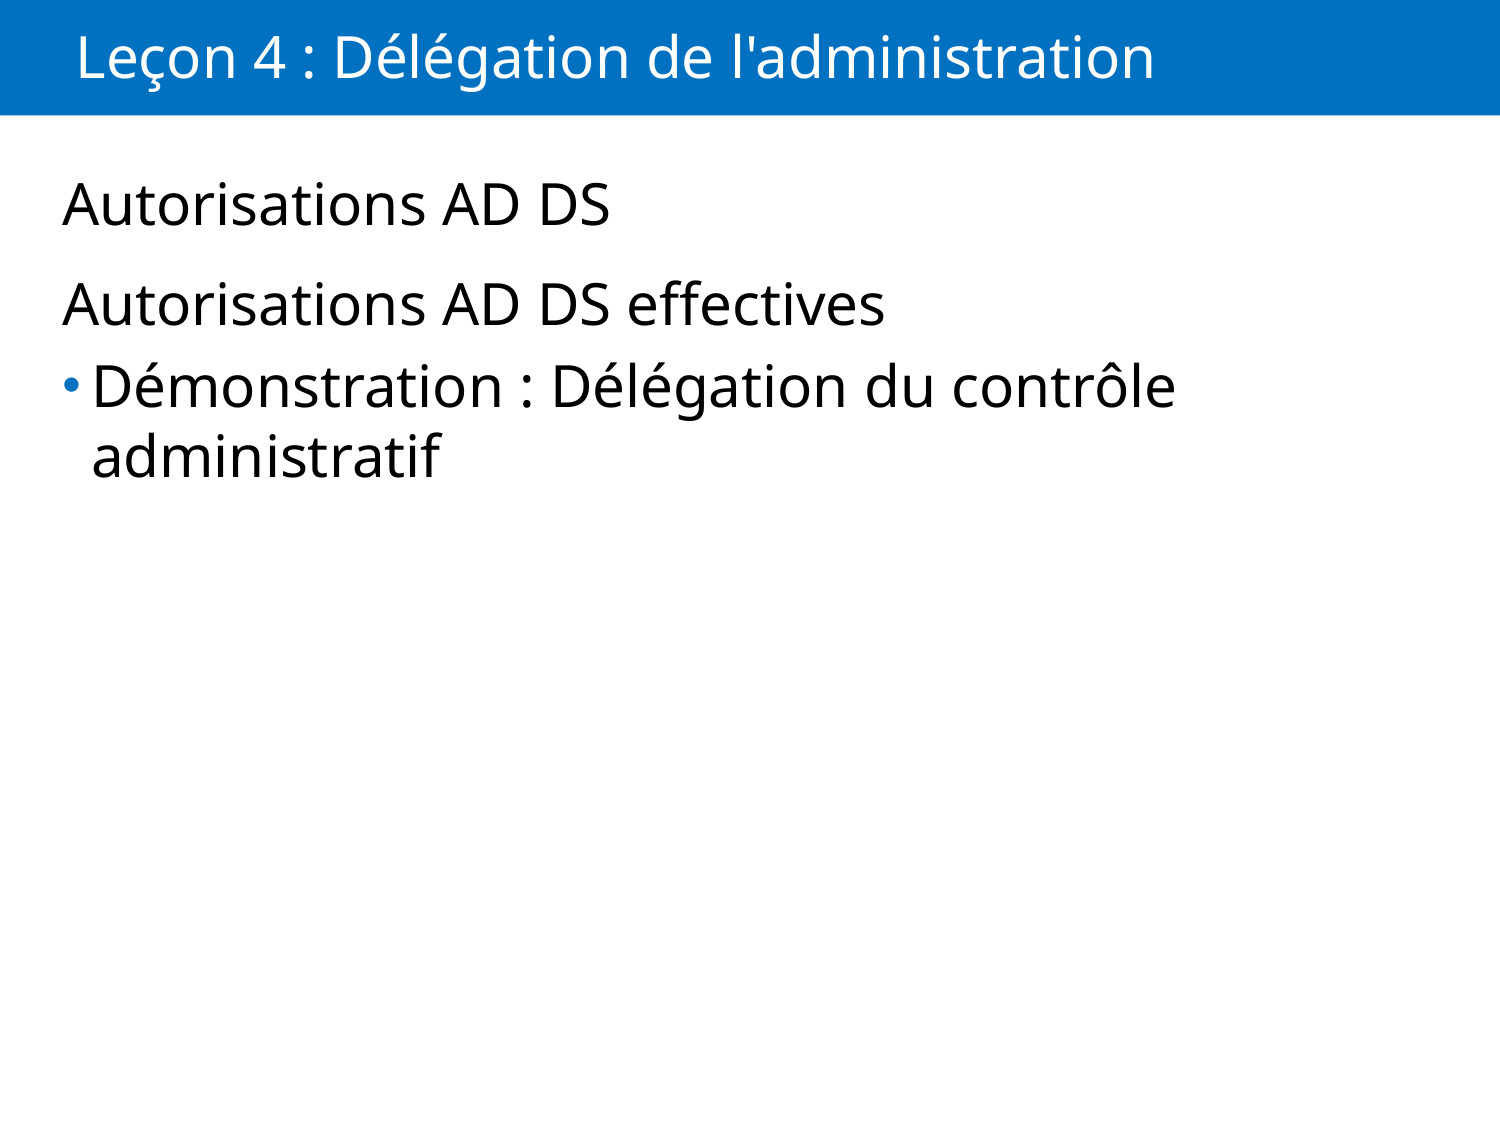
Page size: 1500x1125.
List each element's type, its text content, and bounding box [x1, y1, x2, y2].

title Leçon 4 : Délégation de l'administration [75, 0, 1351, 122]
list Autorisations AD DS Autorisations AD DS effectives Démonstration : Délégation du contrôle administratif [62, 167, 1351, 1013]
